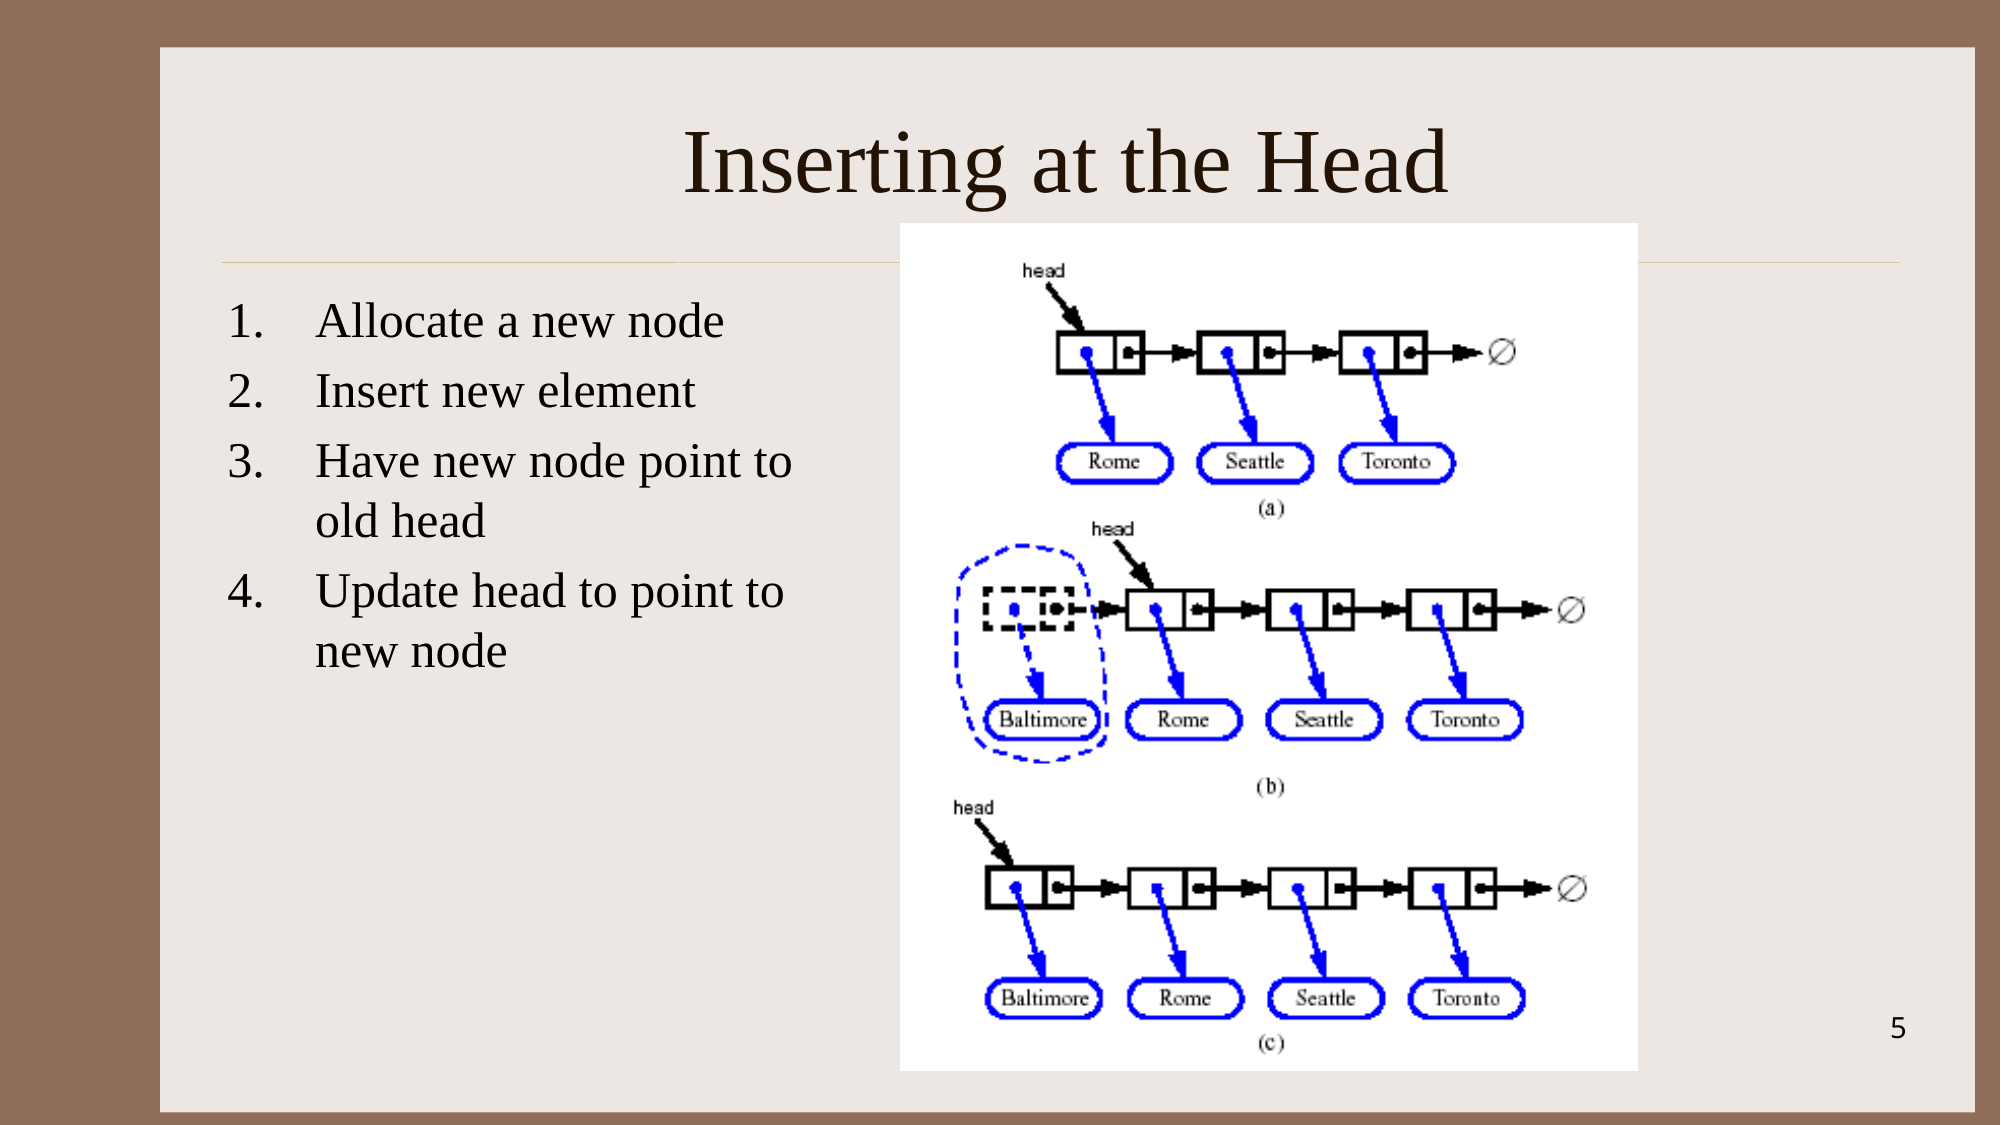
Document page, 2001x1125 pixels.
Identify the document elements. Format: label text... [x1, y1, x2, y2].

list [899, 223, 1638, 1071]
slide_number 5 [1639, 1001, 1922, 1077]
title Inserting at the Head [233, 62, 1900, 250]
list Allocate a new node Insert new element Have new node point to old head Update head to point to new node [212, 280, 838, 956]
